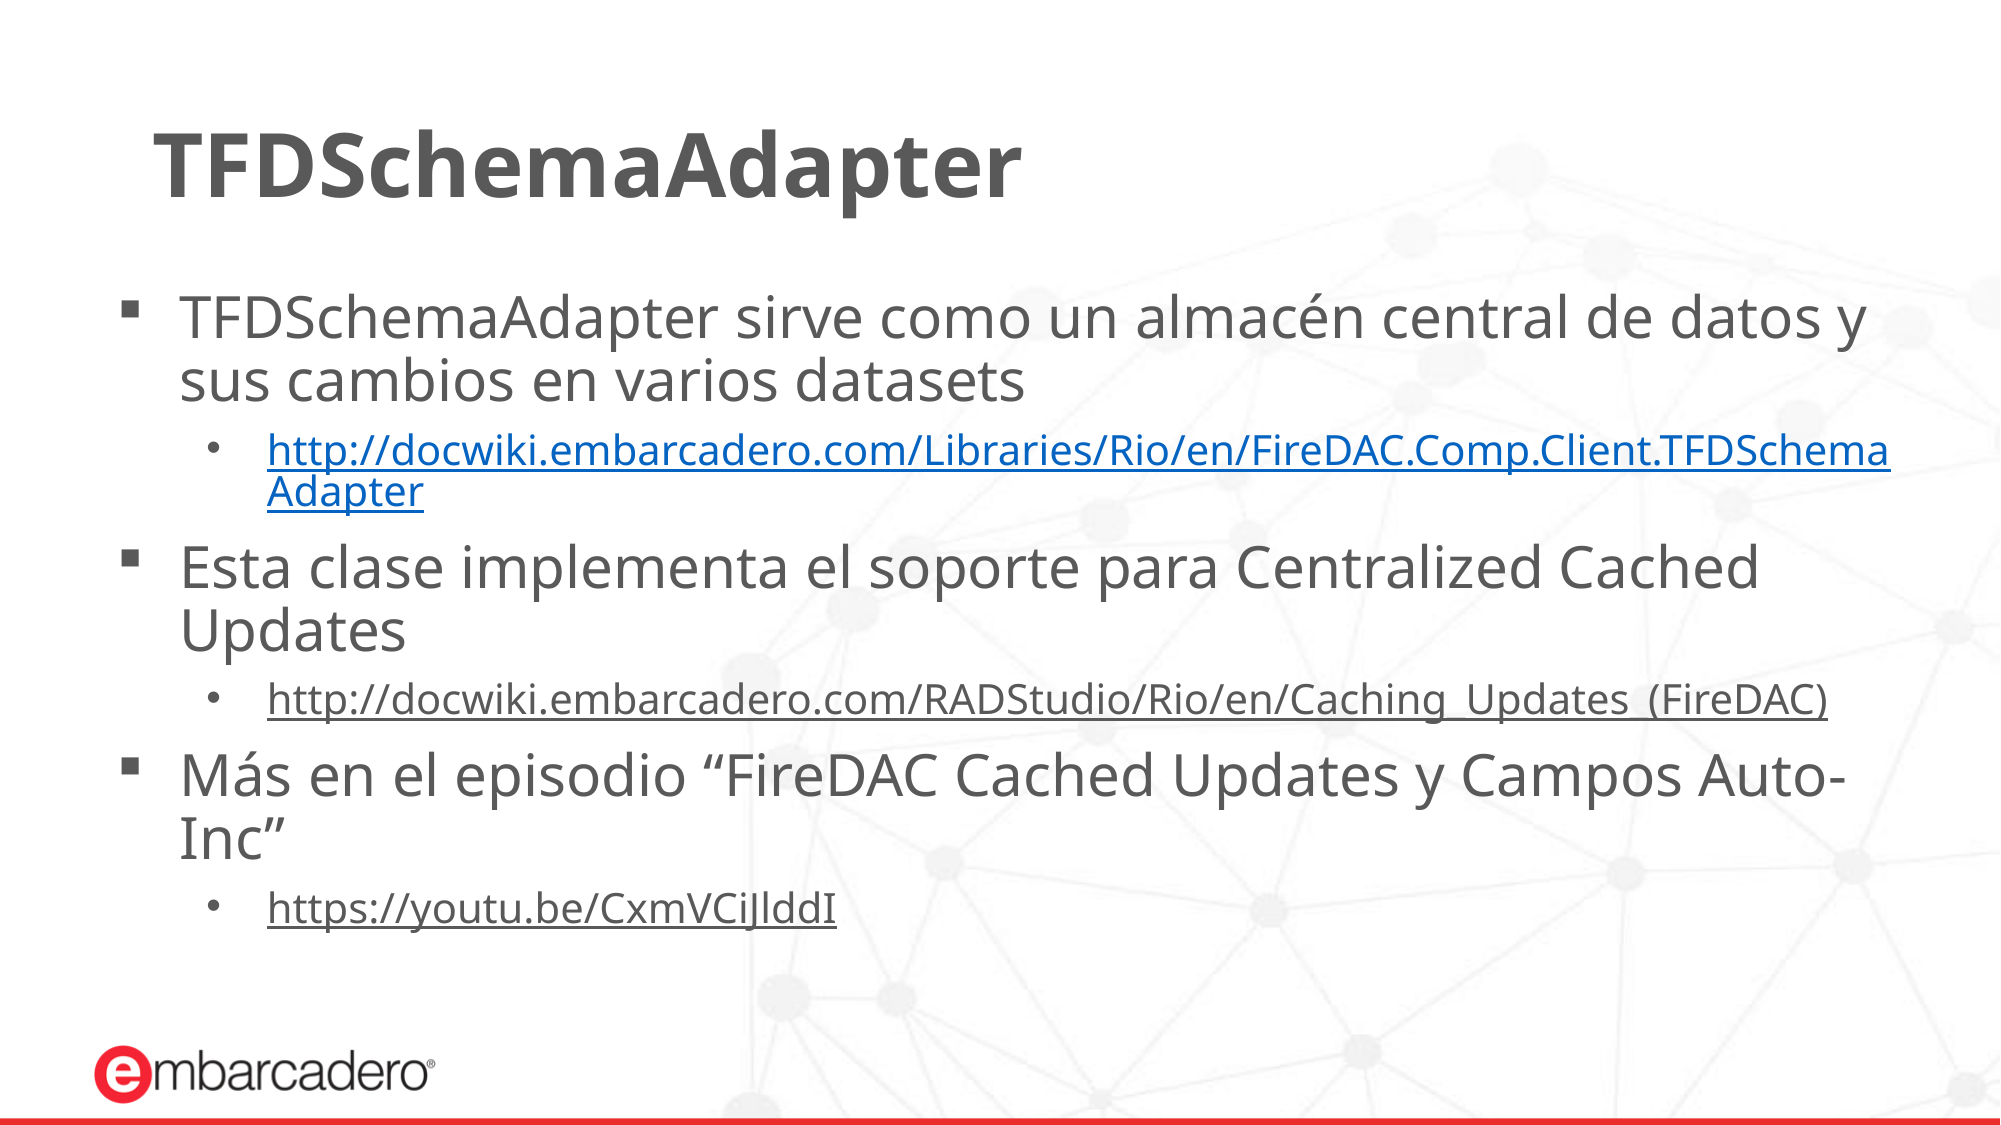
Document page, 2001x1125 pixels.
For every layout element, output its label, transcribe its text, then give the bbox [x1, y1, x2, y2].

picture [0, 0, 2001, 1125]
title TFDSchemaAdapter [137, 59, 1863, 278]
list TFDSchemaAdapter sirve como un almacén central de datos y sus cambios en varios datasets http://docwiki.embarcadero.com/Libraries/Rio/en/FireDAC.Comp.Client.TFDSchemaAdapter Esta clase implementa el soporte para Centralized Cached Updates http://docwiki.embarcadero.com/RADStudio/Rio/en/Caching_Updates_(FireDAC) Más en el episodio “FireDAC Cached Updates y Campos Auto-Inc” https://youtu.be/CxmVCiJlddI [101, 281, 1914, 1049]
